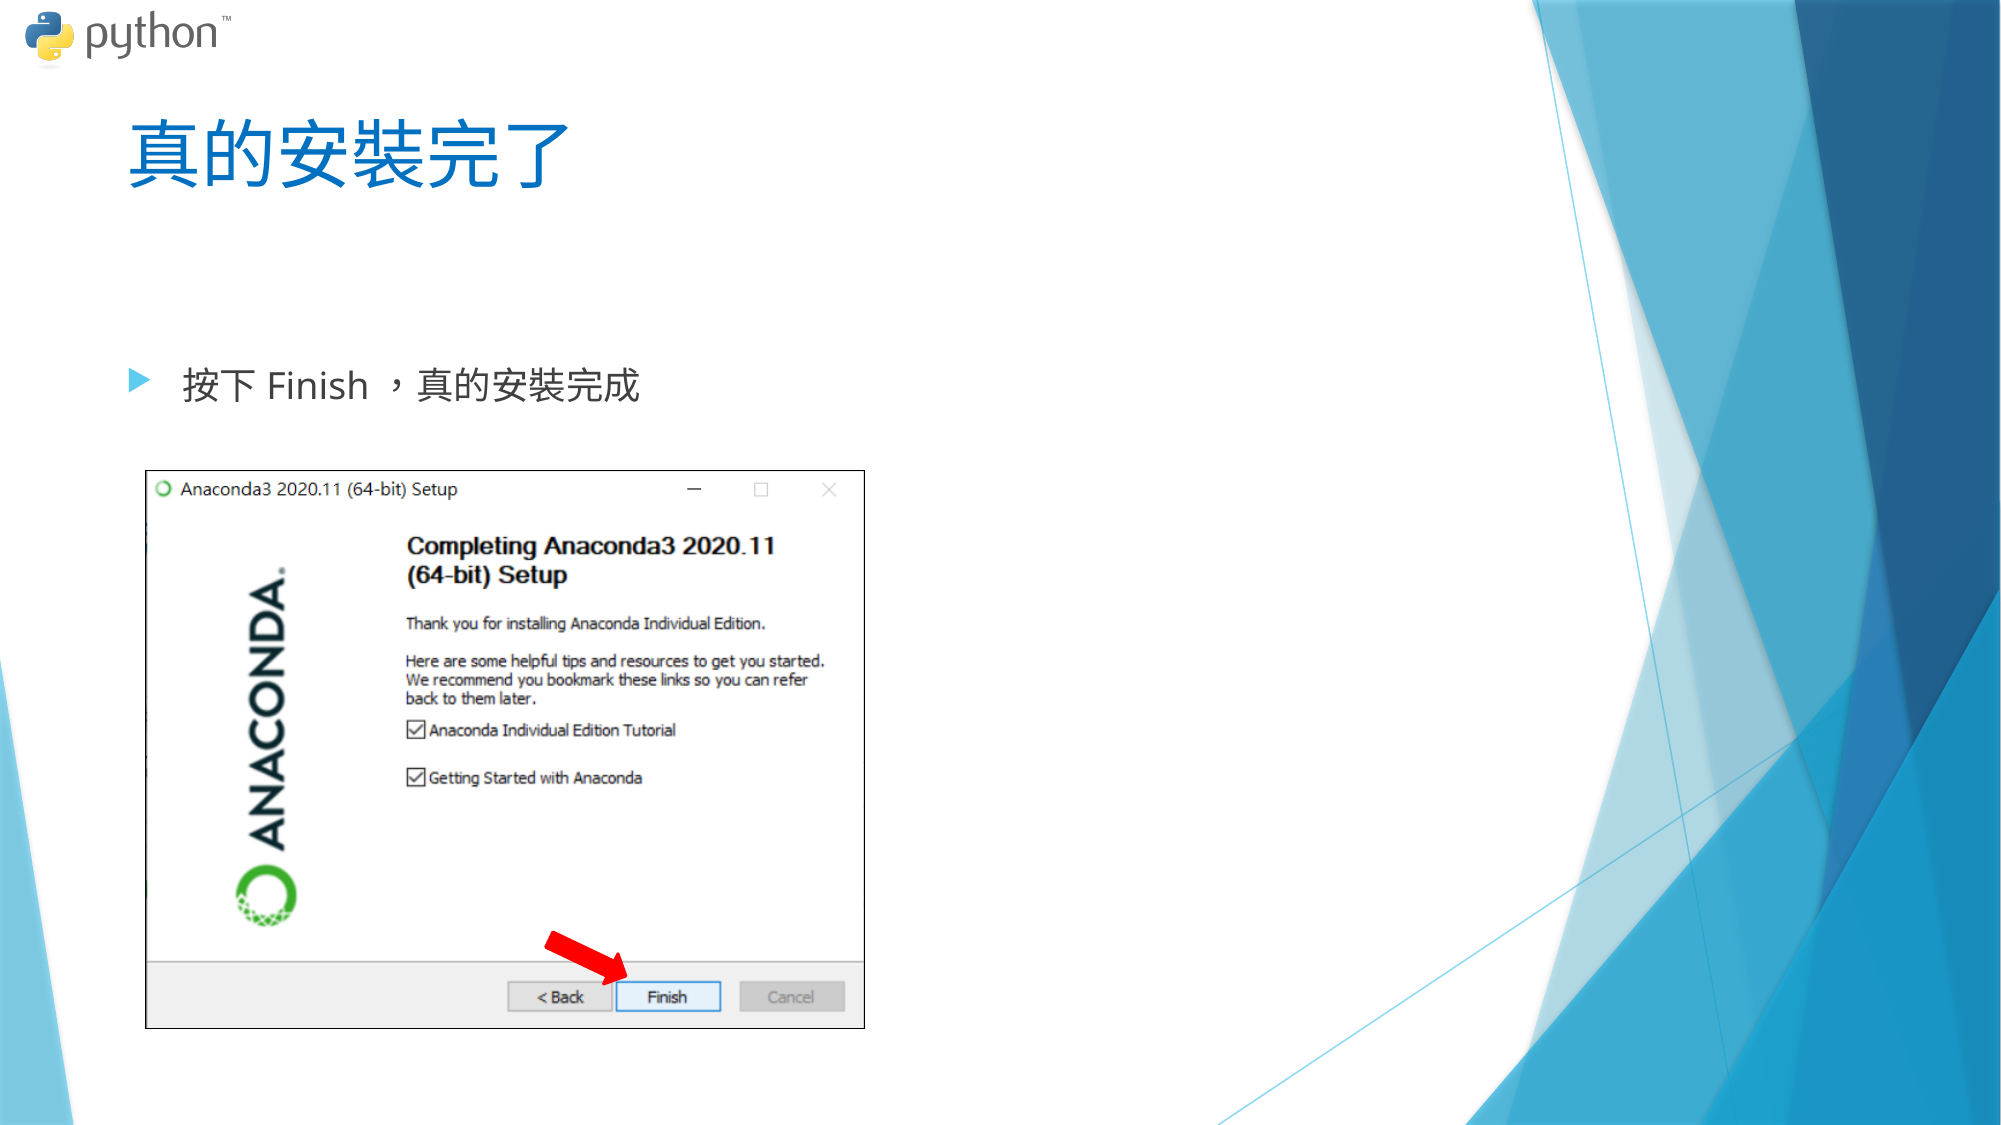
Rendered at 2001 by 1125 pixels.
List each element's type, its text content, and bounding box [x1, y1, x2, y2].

picture [23, 9, 233, 71]
list 按下Finish，真的安裝完成 [111, 354, 1522, 992]
picture [144, 470, 866, 1030]
title 真的安裝完了 [111, 99, 1522, 317]
